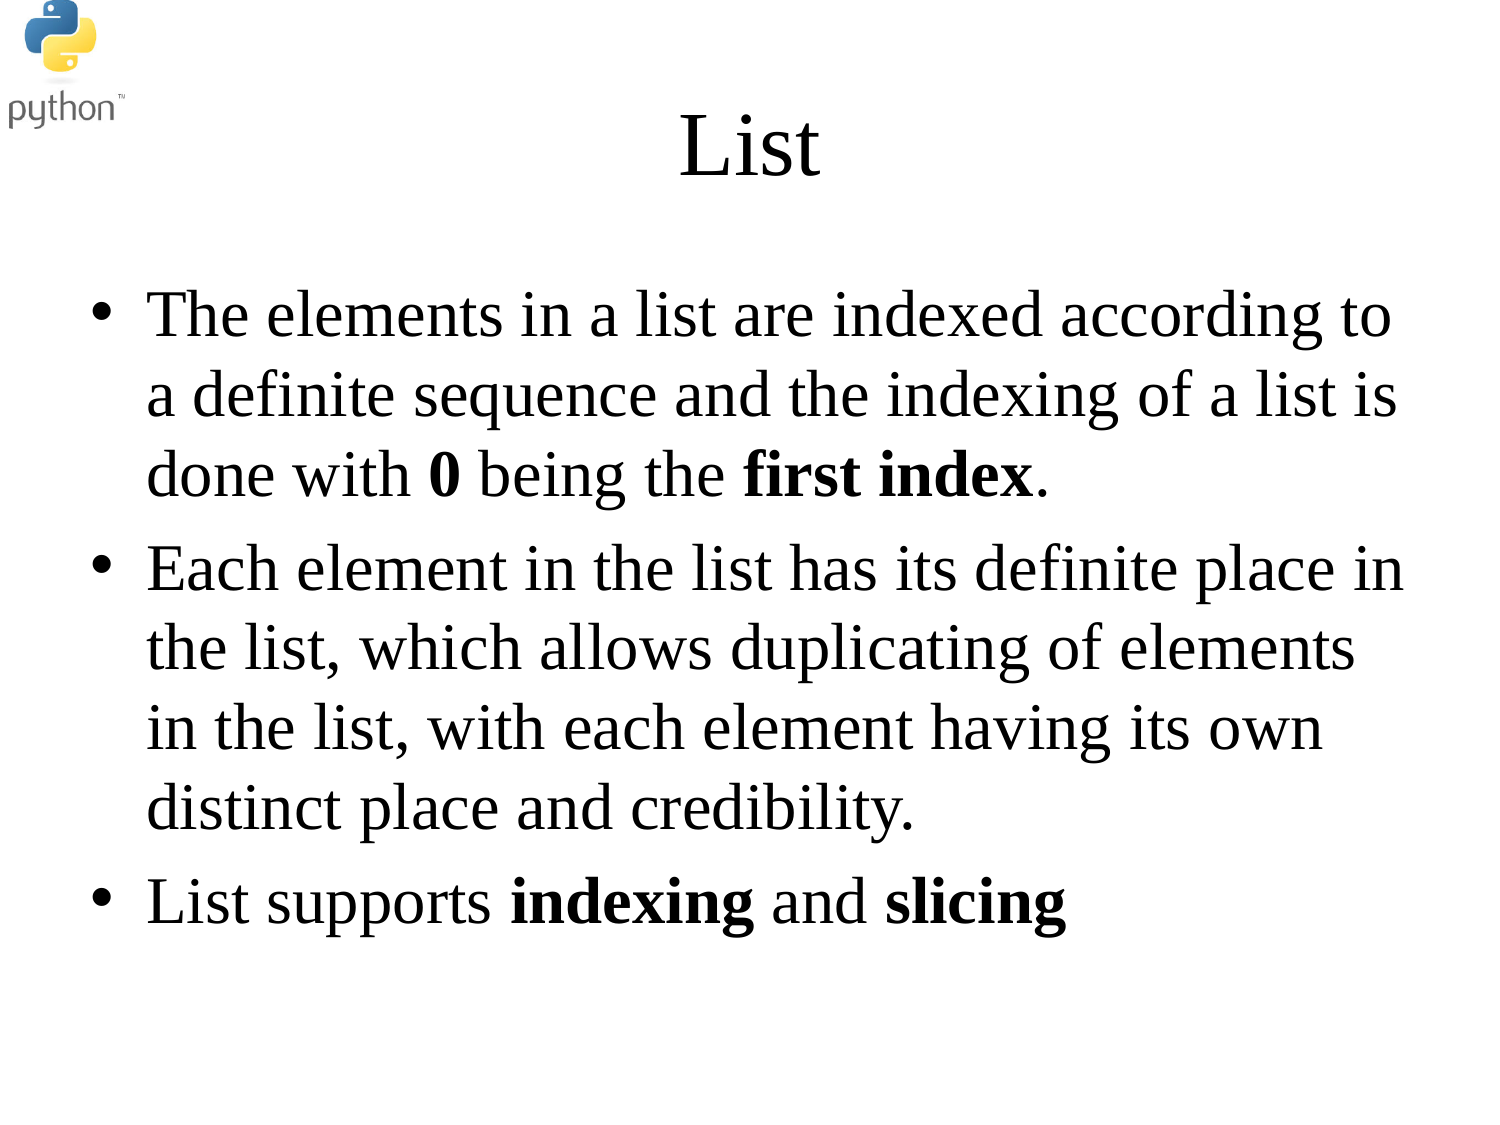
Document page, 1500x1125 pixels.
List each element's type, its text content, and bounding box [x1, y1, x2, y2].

picture [9, 0, 126, 130]
list The elements in a list are indexed according to a definite sequence and the indexing of a list is done with 0 being the first index. Each element in the list has its definite place in the list, which allows duplicating of elements in the list, with each element having its own distinct place and credibility. List supports indexing and slicing [75, 262, 1425, 1005]
title List [75, 45, 1425, 233]
